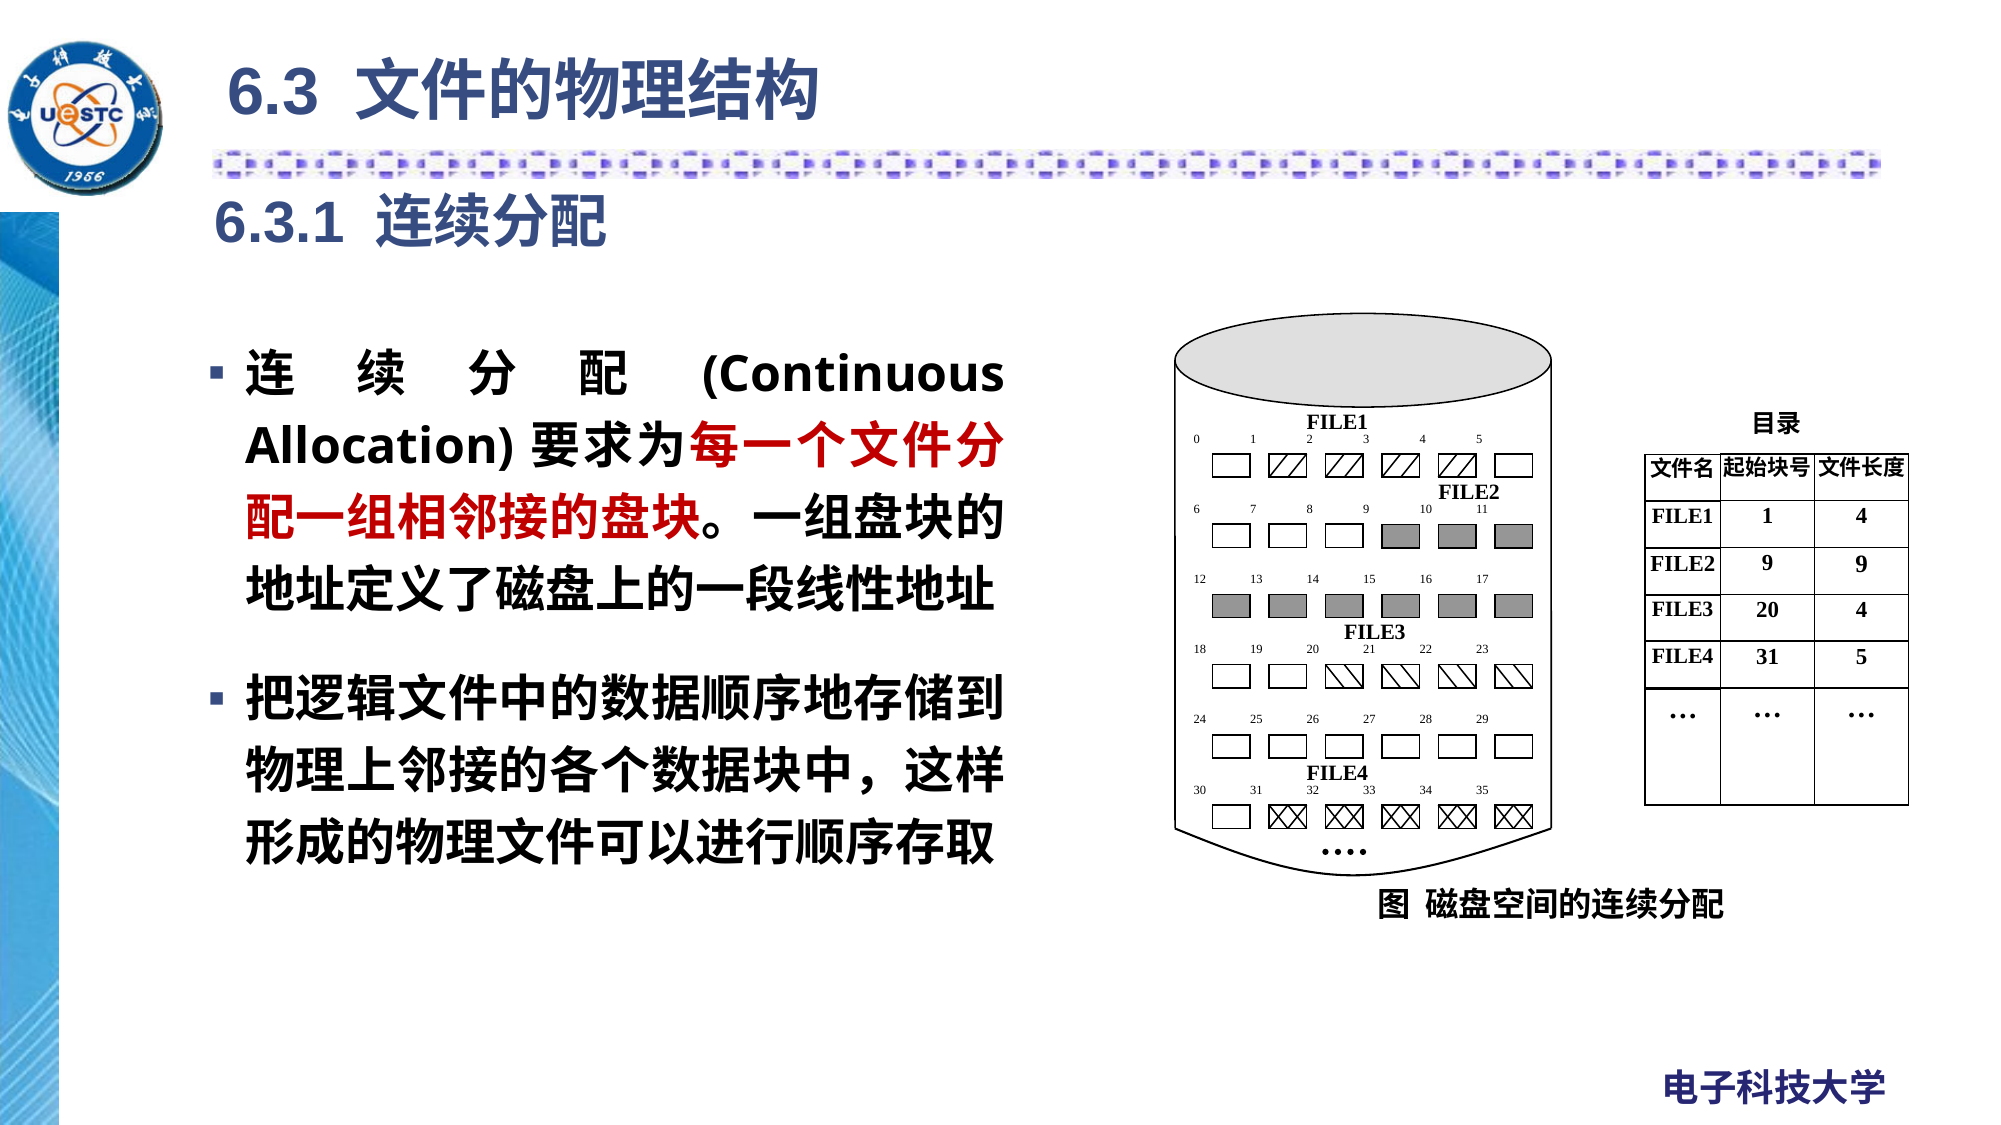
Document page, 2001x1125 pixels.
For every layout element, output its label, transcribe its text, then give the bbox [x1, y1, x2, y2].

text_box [1174, 313, 1909, 951]
picture [212, 149, 1881, 179]
text_box 6.3.1 连续分配 [200, 185, 1450, 291]
text_box 6.3 文件的物理结构 [212, 50, 1325, 150]
picture [0, 212, 59, 1125]
text_box 连续分配(Continuous Allocation)要求为每一个文件分配一组相邻接的盘块。一组盘块的地址定义了磁盘上的一段线性地址 把逻辑文件中的数据顺序地存储到物理上邻接的各个数据块中，这样形成的物理文件可以进行顺序存取 [193, 322, 1021, 1024]
picture [7, 30, 163, 197]
